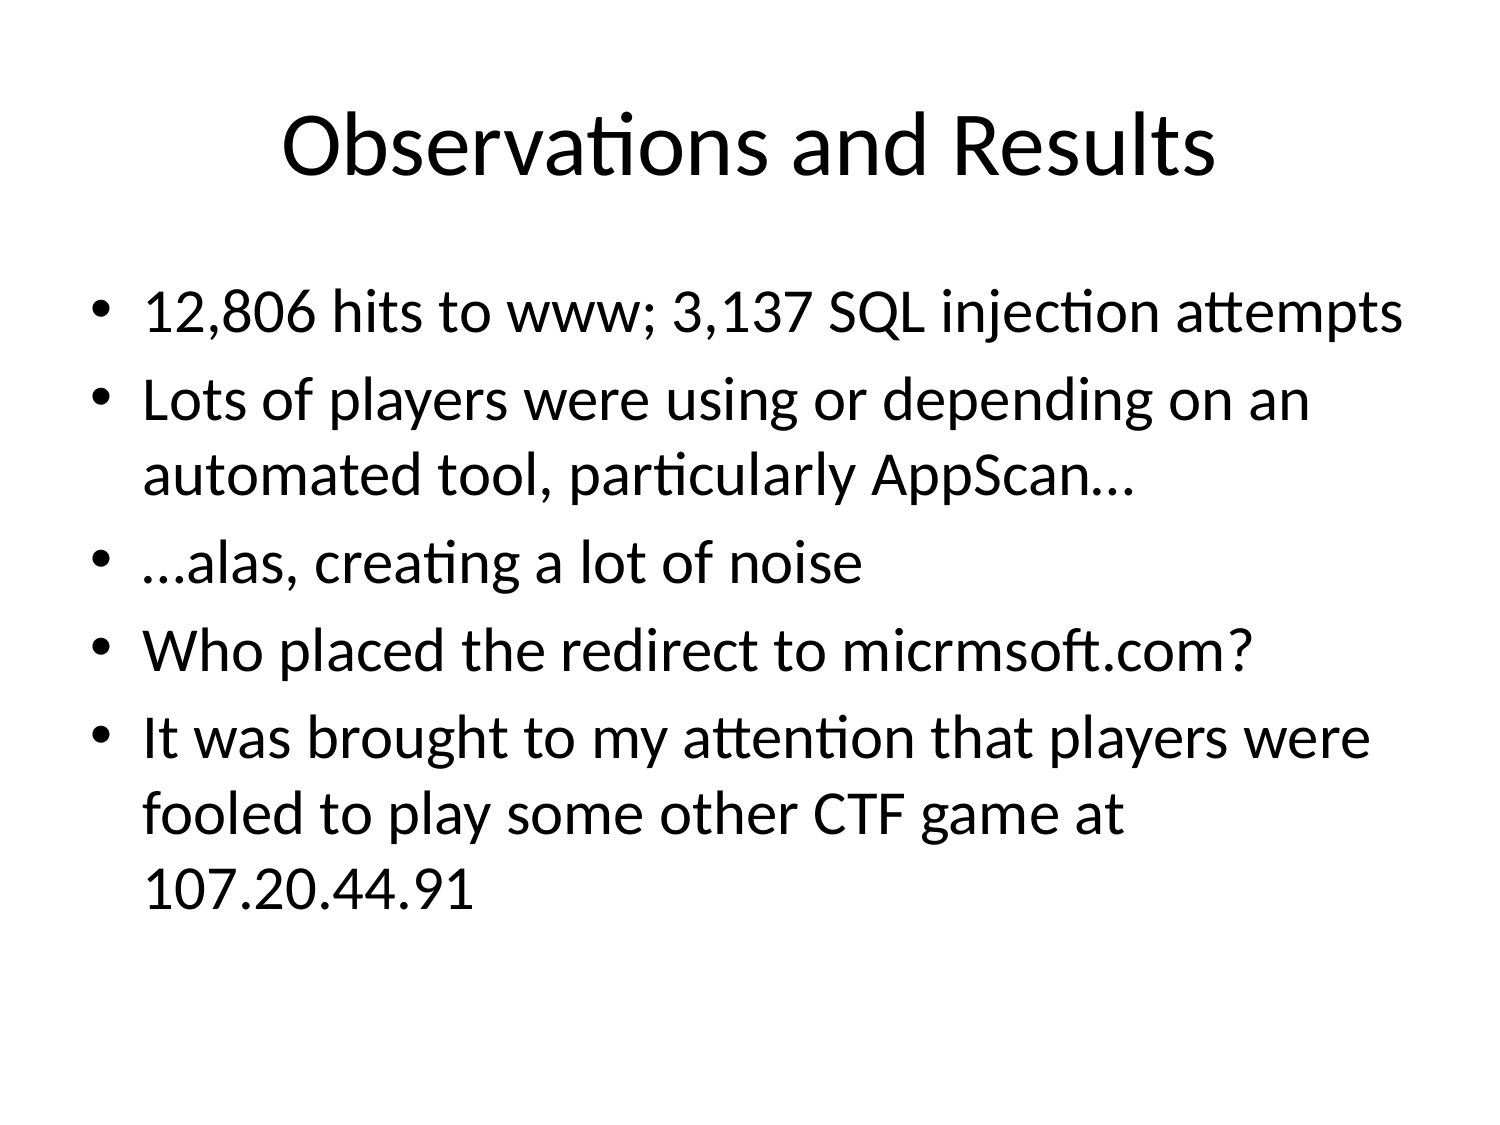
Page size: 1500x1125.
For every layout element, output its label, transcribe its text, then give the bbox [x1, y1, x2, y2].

title Observations and Results [75, 45, 1425, 233]
list 12,806 hits to www; 3,137 SQL injection attempts Lots of players were using or depending on an automated tool, particularly AppScan… …alas, creating a lot of noise Who placed the redirect to micrmsoft.com? It was brought to my attention that players were fooled to play some other CTF game at 107.20.44.91 [75, 262, 1425, 1005]
